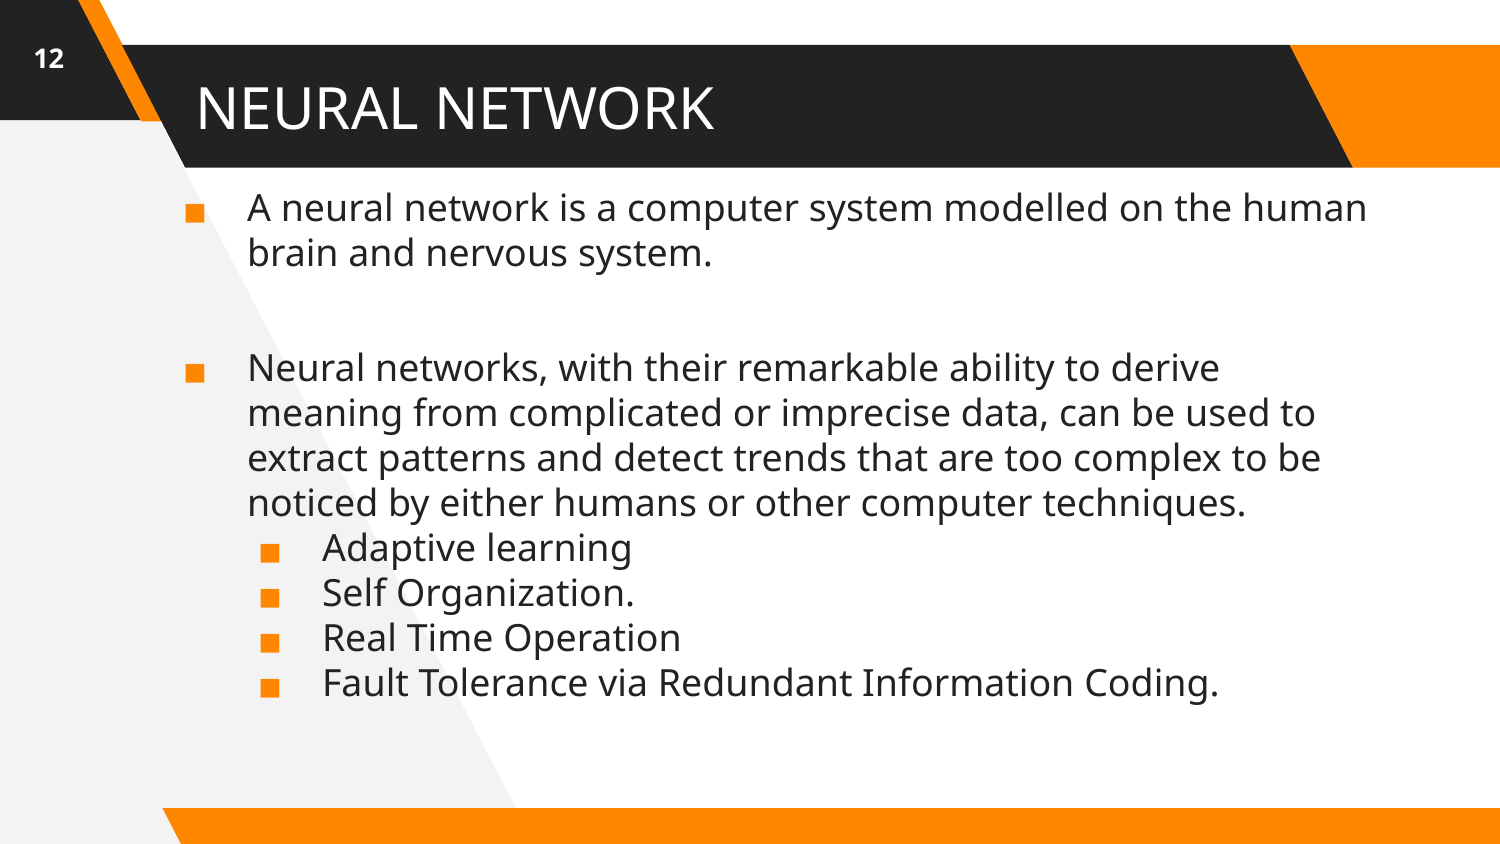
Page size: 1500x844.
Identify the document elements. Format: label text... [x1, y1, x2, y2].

list A neural network is a computer system modelled on the human brain and nervous system. Neural networks, with their remarkable ability to derive meaning from complicated or imprecise data, can be used to extract patterns and detect trends that are too complex to be noticed by either humans or other computer techniques. Adaptive learning Self Organization. Real Time Operation Fault Tolerance via Redundant Information Coding. [157, 168, 1388, 750]
slide_number ‹#› [0, 0, 98, 121]
title NEURAL NETWORK [180, 44, 1424, 168]
